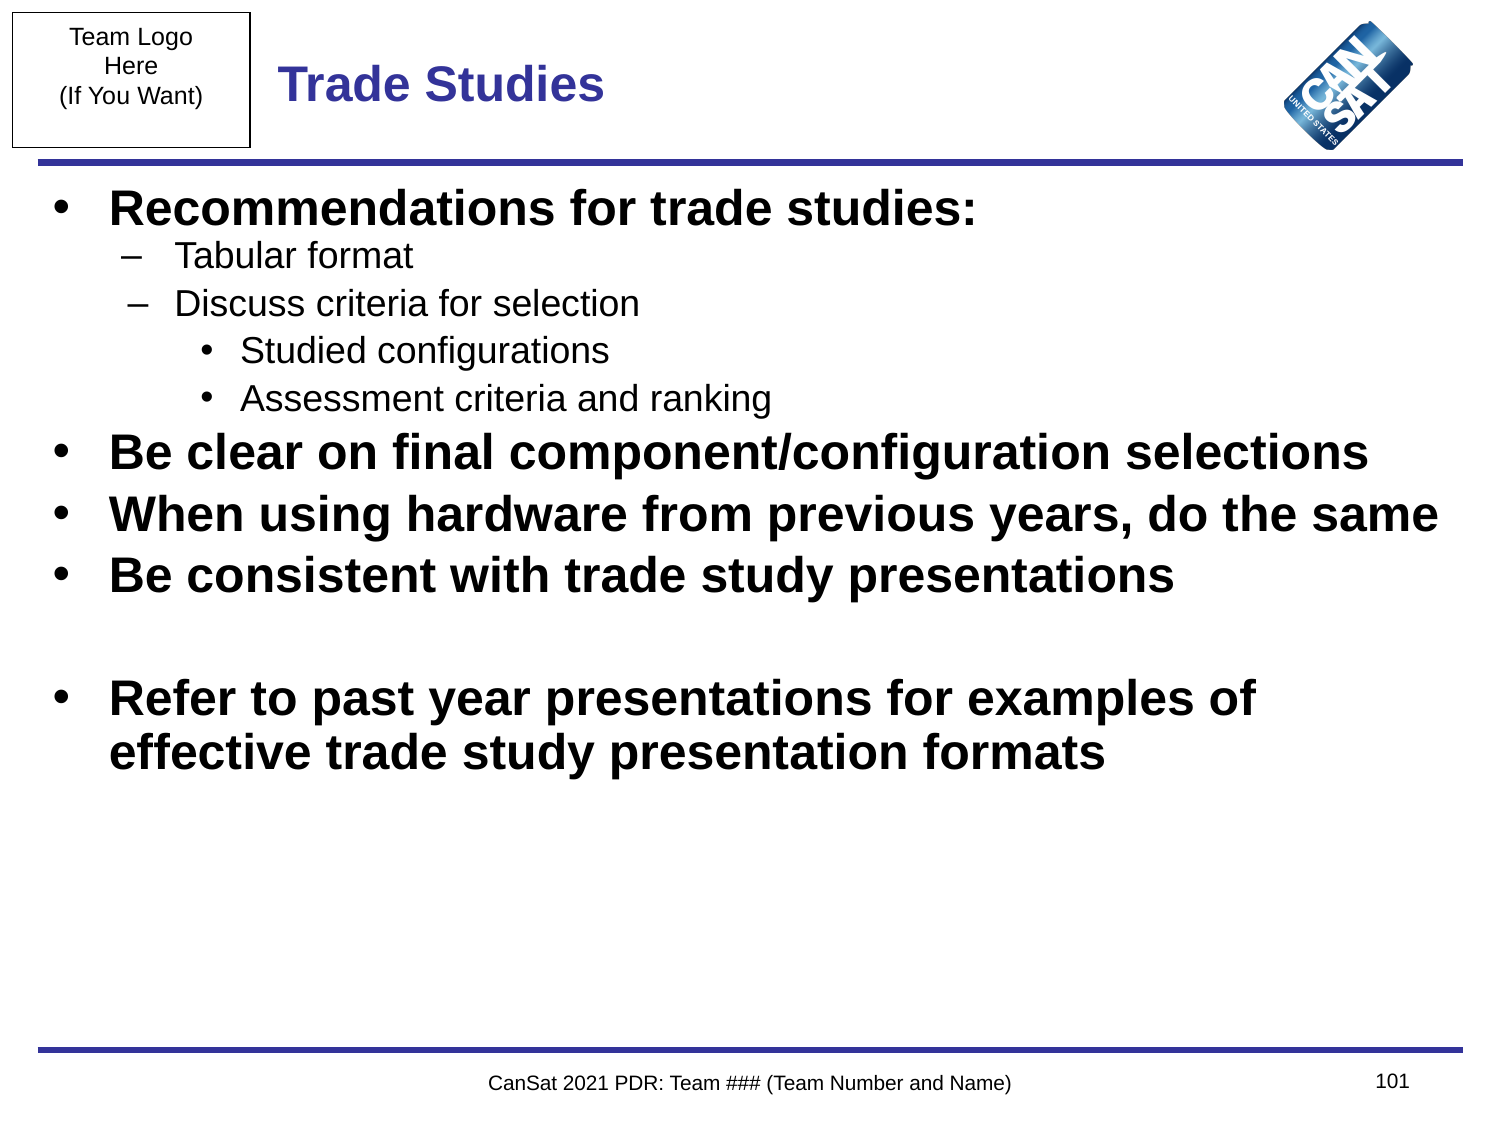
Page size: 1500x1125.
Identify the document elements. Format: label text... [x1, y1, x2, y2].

slide_number ‹#› [1312, 1059, 1425, 1100]
list Recommendations for trade studies: Tabular format Discuss criteria for selection Studied configurations Assessment criteria and ranking Be clear on final component/configuration selections When using hardware from previous years, do the same Be consistent with trade study presentations Refer to past year presentations for examples of effective trade study presentation formats [37, 174, 1463, 1025]
footer CanSat 2021 PDR: Team ### (Team Number and Name) [450, 1062, 1050, 1103]
title Trade Studies [262, 12, 1238, 150]
picture [1284, 21, 1413, 150]
